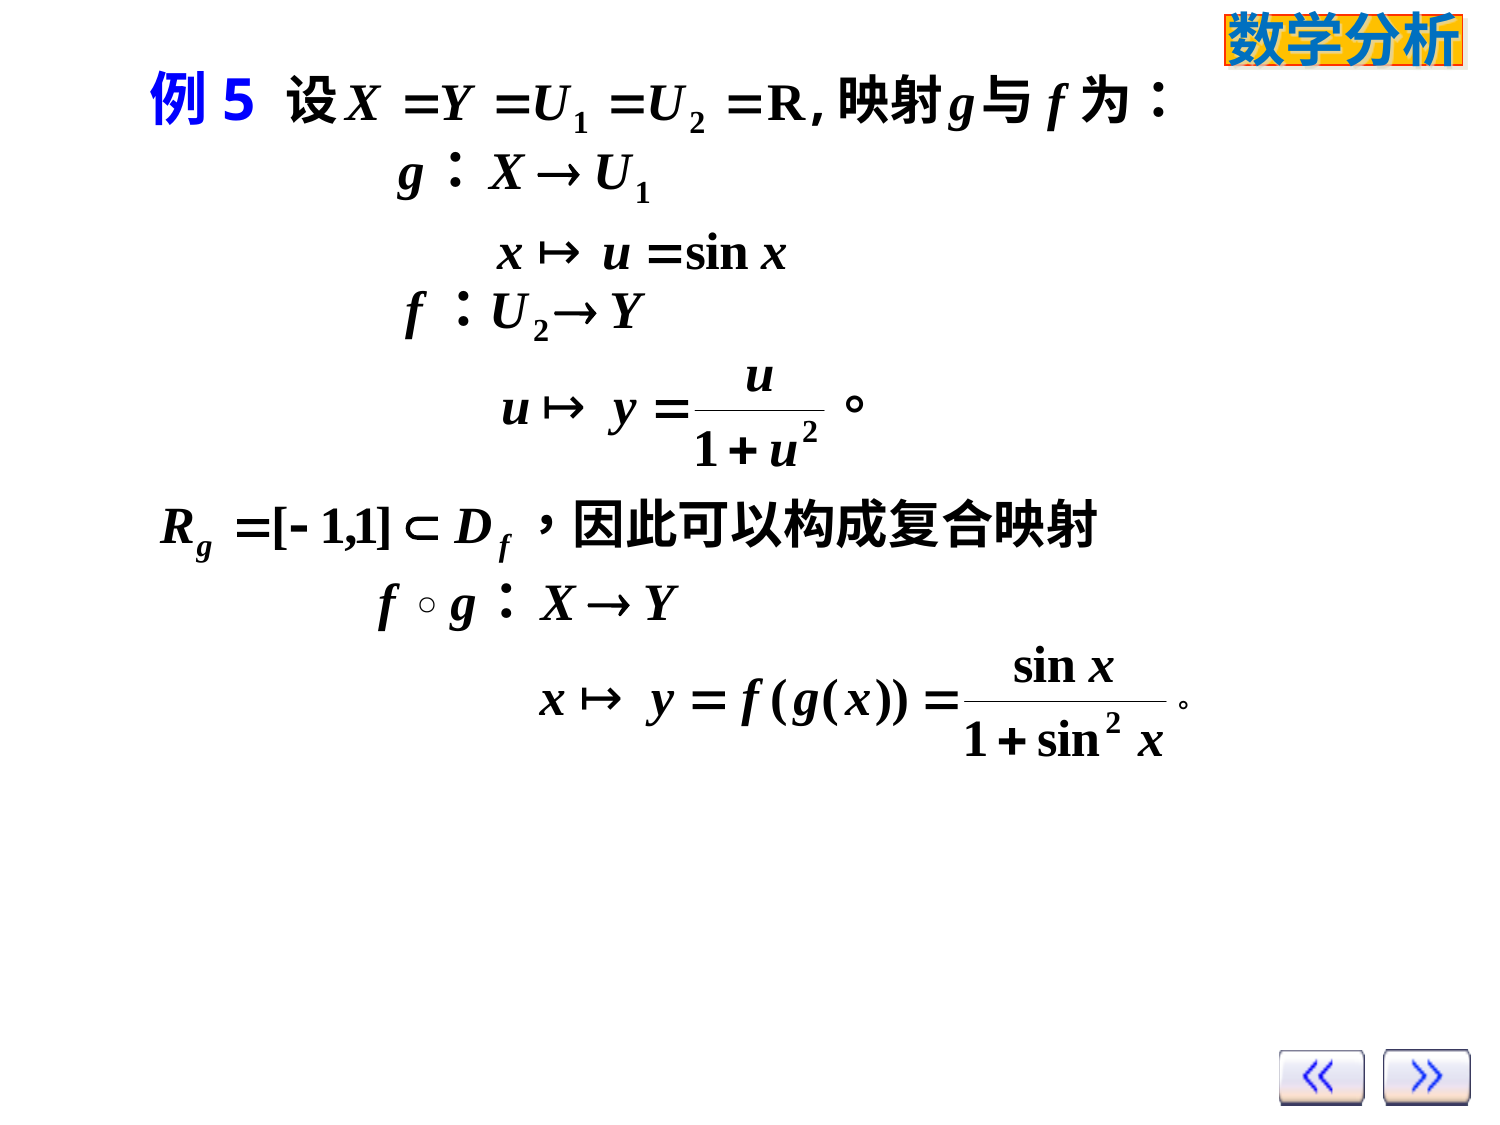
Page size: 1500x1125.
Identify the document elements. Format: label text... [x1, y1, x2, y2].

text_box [153, 66, 1326, 509]
text_box 例5 [135, 54, 286, 140]
picture [1279, 1050, 1365, 1106]
picture [1383, 1049, 1471, 1106]
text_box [154, 490, 1319, 785]
